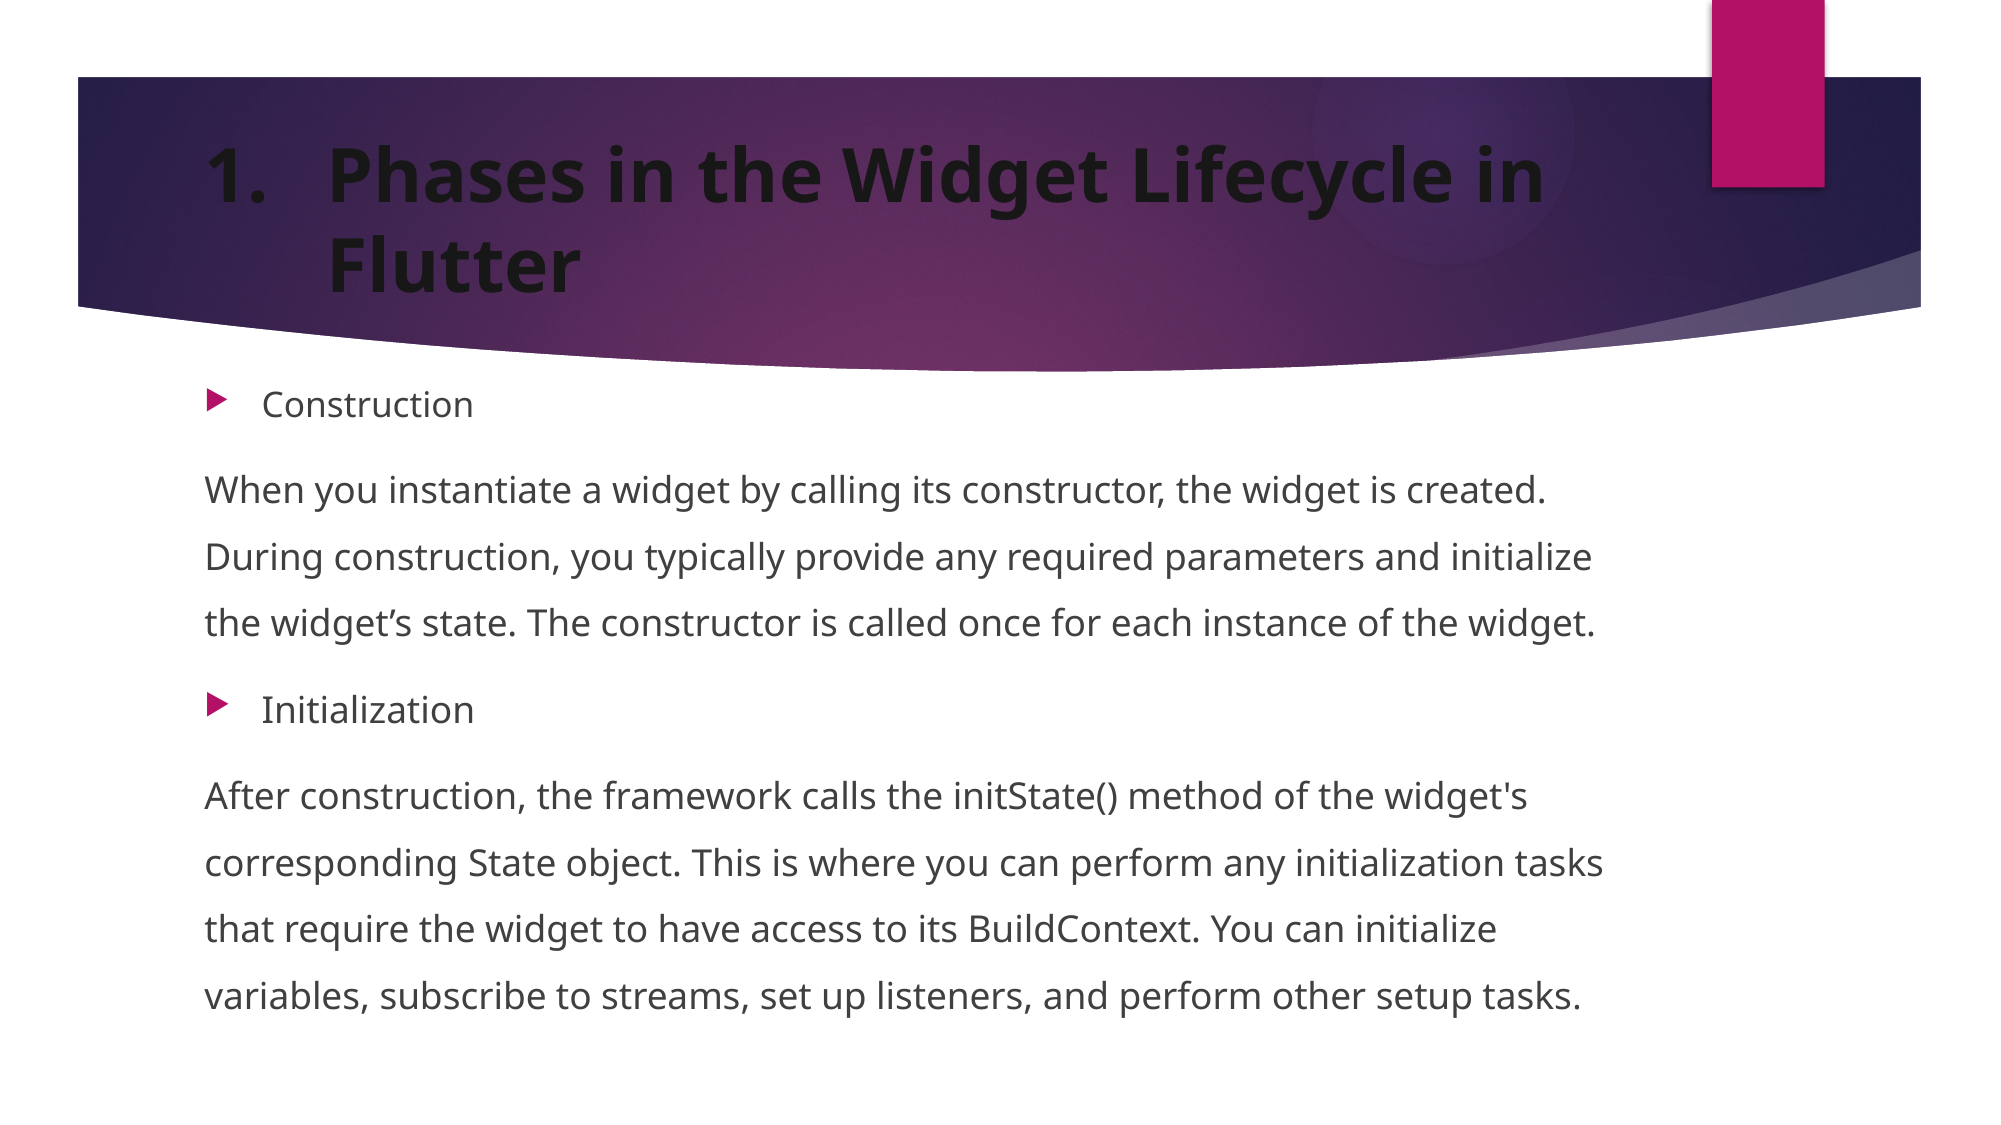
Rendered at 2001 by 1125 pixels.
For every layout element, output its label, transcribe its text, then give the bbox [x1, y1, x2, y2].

list Construction When you instantiate a widget by calling its constructor, the widget is created. During construction, you typically provide any required parameters and initialize the widget’s state. The constructor is called once for each instance of the widget. Initialization After construction, the framework calls the initState() method of the widget's corresponding State object. This is where you can perform any initialization tasks that require the widget to have access to its BuildContext. You can initialize variables, subscribe to streams, set up listeners, and perform other setup tasks. [189, 292, 1638, 1112]
title Phases in the Widget Lifecycle in Flutter [189, 159, 1627, 276]
